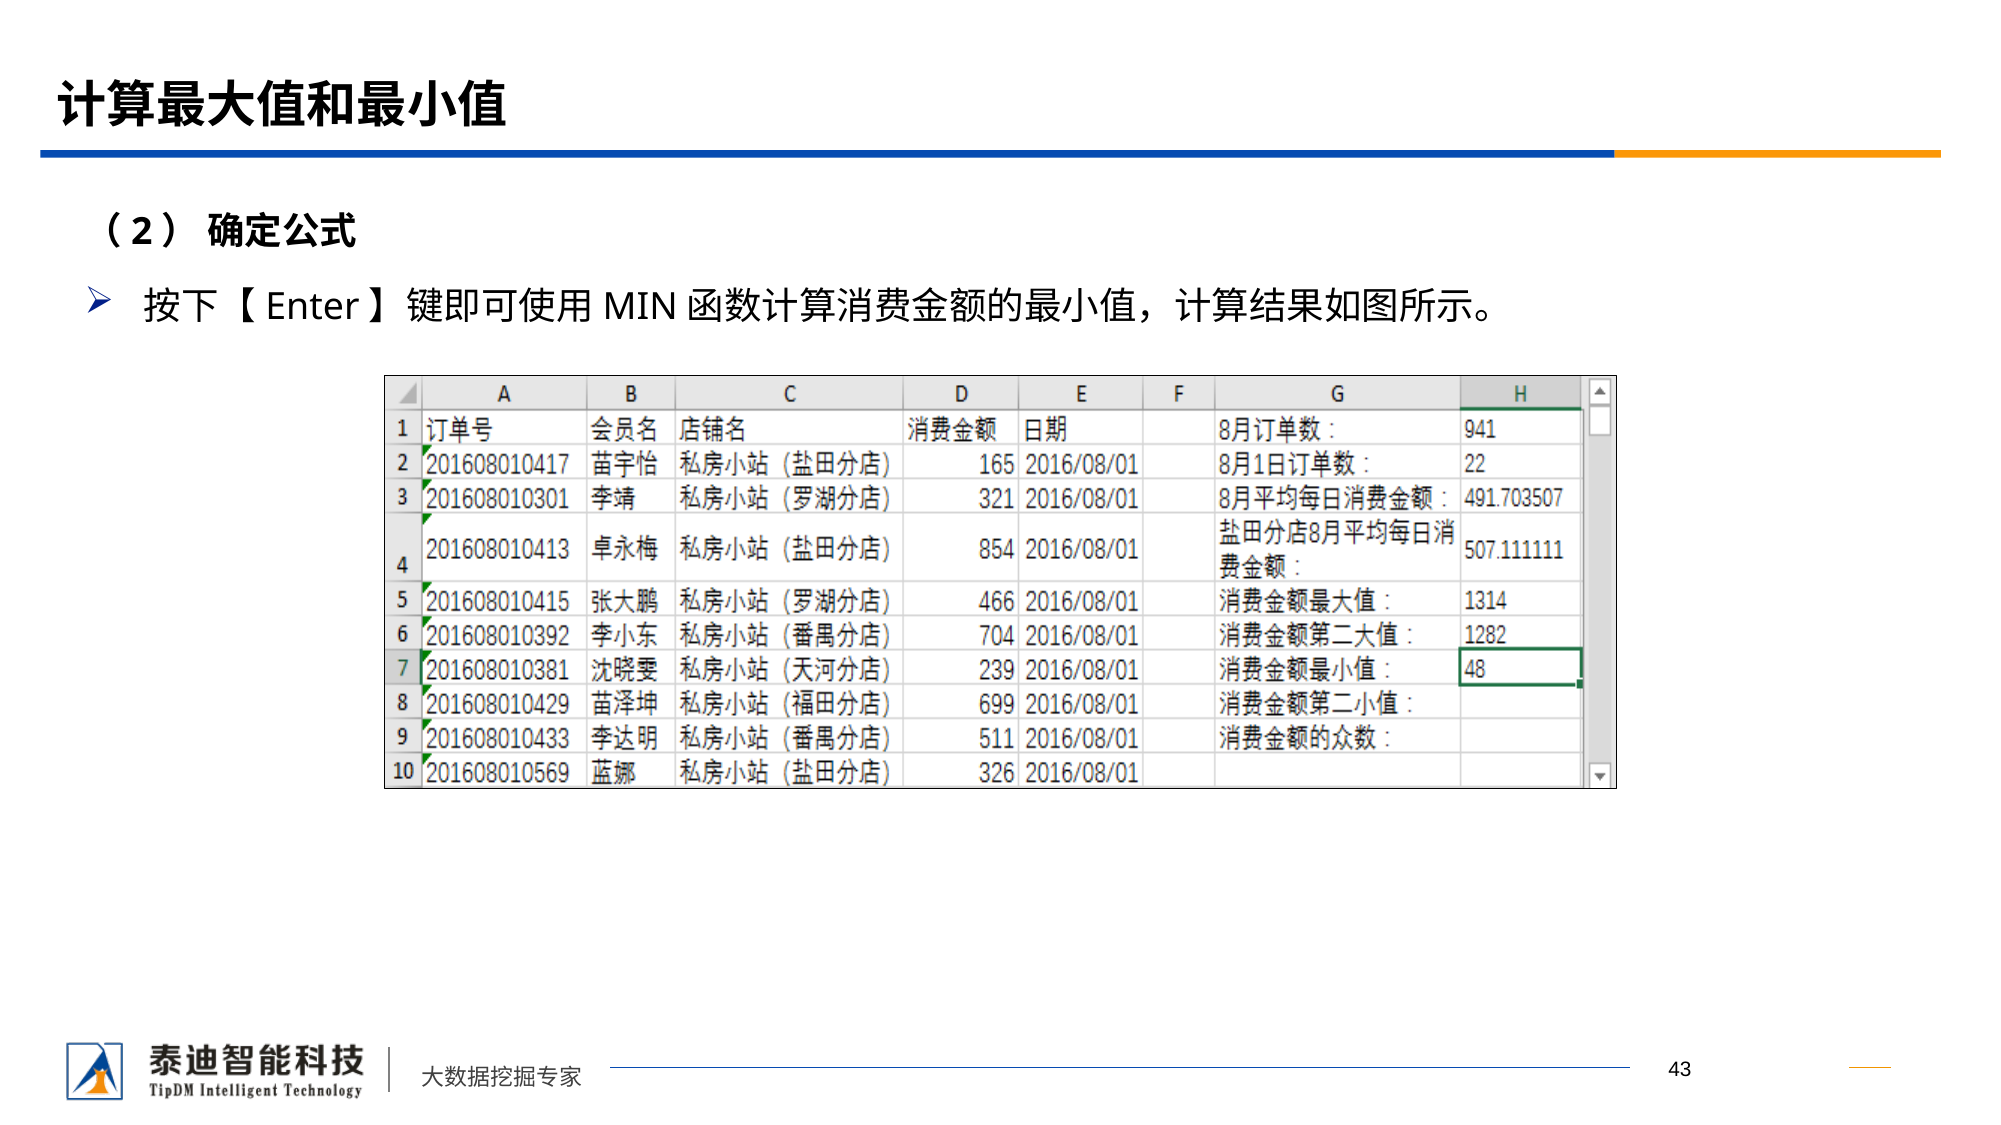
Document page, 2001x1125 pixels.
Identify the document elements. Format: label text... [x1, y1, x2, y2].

picture [62, 1028, 368, 1107]
picture [384, 374, 1616, 789]
title 计算最大值和最小值 [41, 58, 1842, 146]
list （2） 确定公式 按下【Enter】键即可使用MIN函数计算消费金额的最小值，计算结果如图所示。 [69, 176, 1892, 1003]
